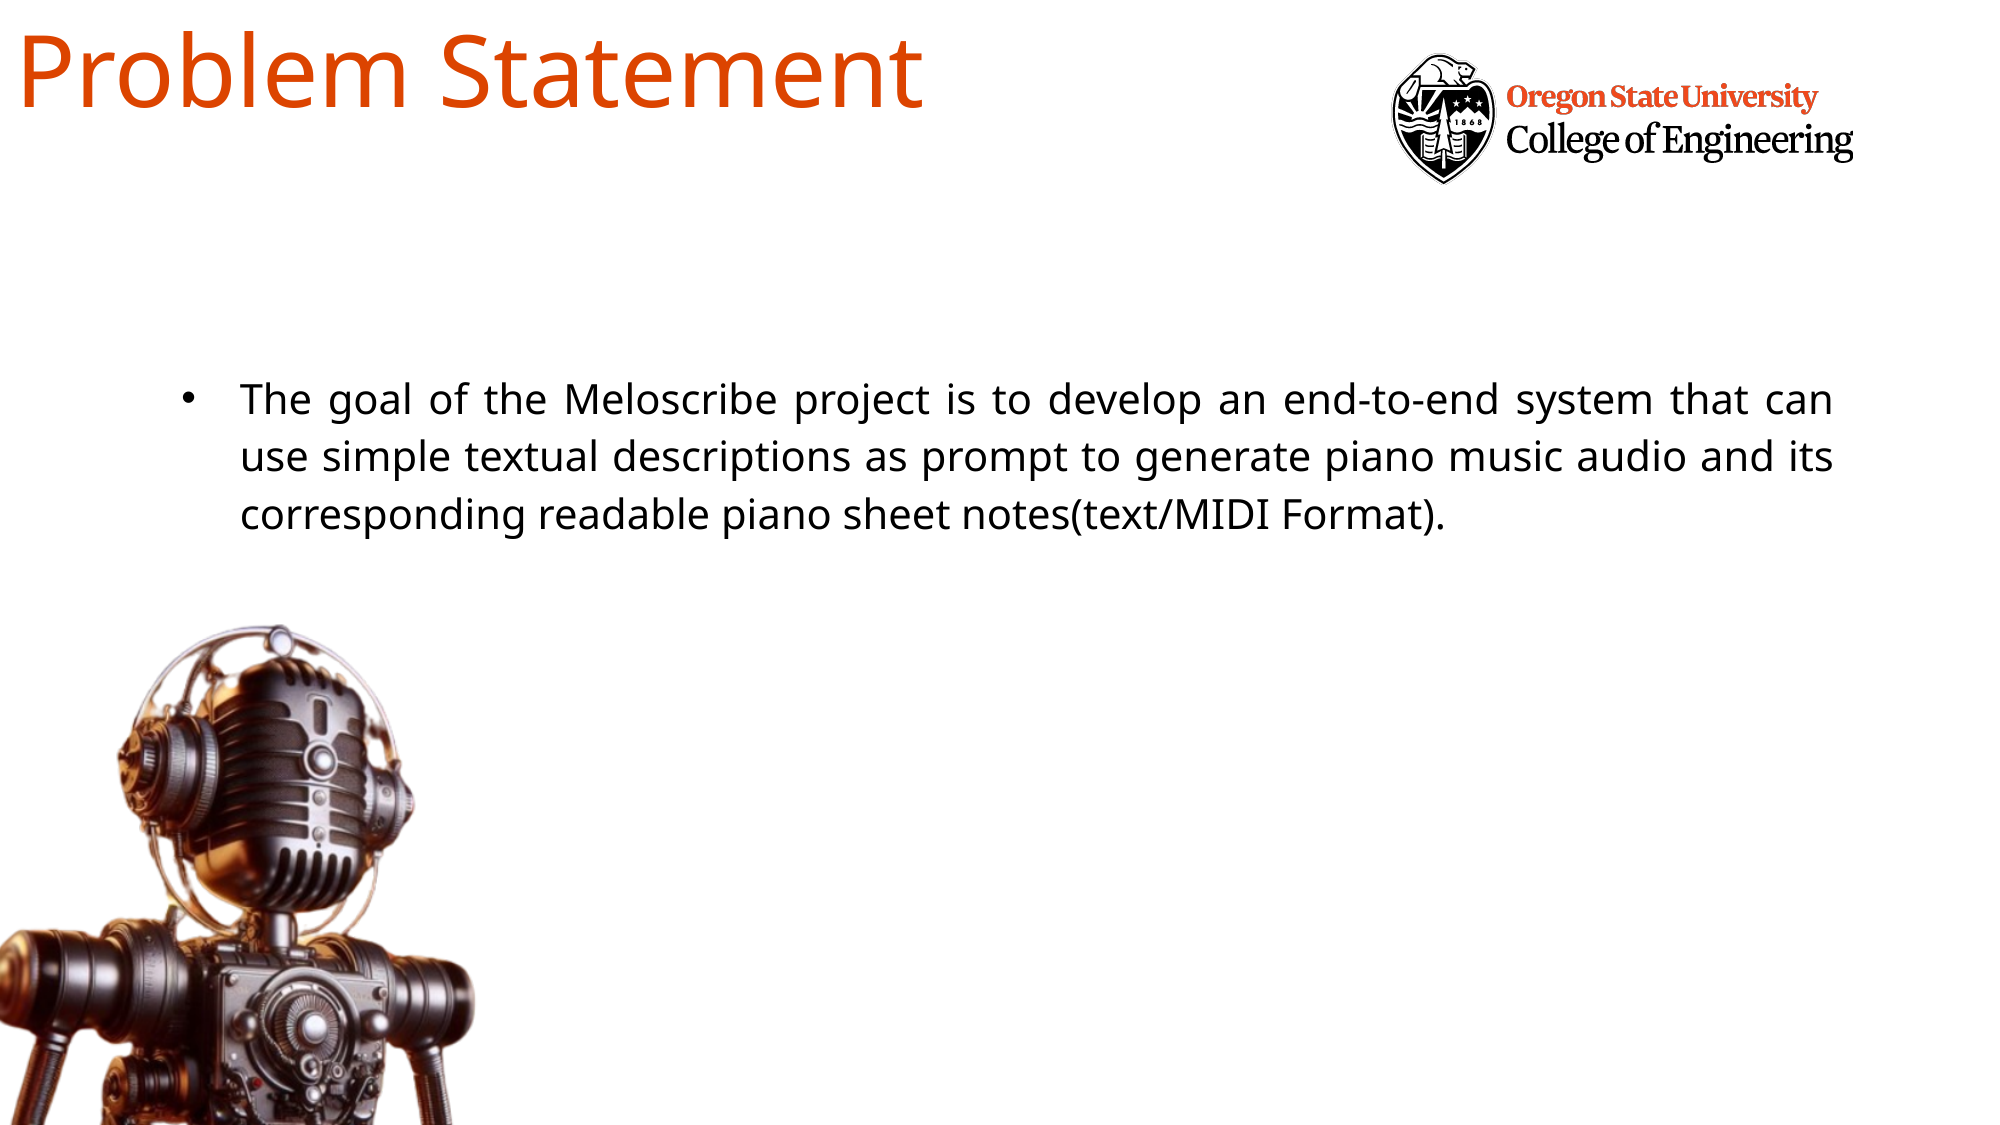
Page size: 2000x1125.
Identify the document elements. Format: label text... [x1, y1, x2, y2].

title Problem Statement [0, 0, 2000, 196]
picture [0, 621, 753, 1125]
list The goal of the Meloscribe project is to develop an end-to-end system that can use simple textual descriptions as prompt to generate piano music audio and its corresponding readable piano sheet notes(text/MIDI Format). [149, 357, 1850, 573]
